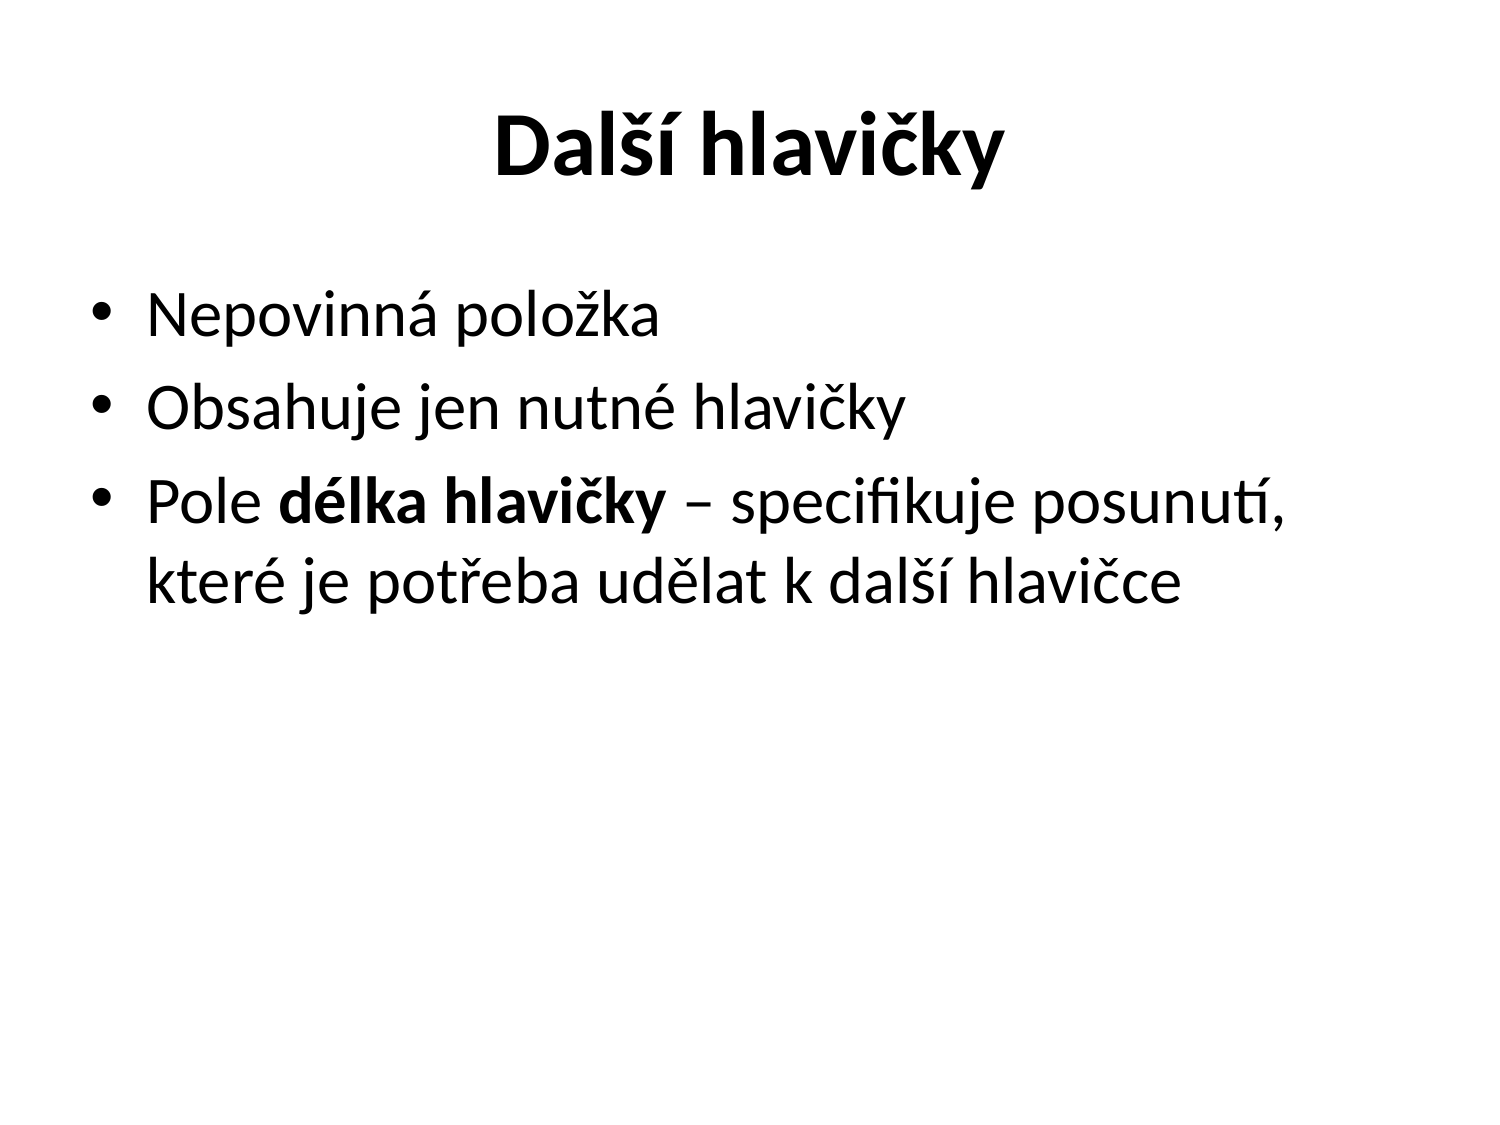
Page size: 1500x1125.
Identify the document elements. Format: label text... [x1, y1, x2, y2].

list Nepovinná položka Obsahuje jen nutné hlavičky Pole délka hlavičky – specifikuje posunutí, které je potřeba udělat k další hlavičce [75, 262, 1425, 1005]
title Další hlavičky [75, 45, 1425, 233]
